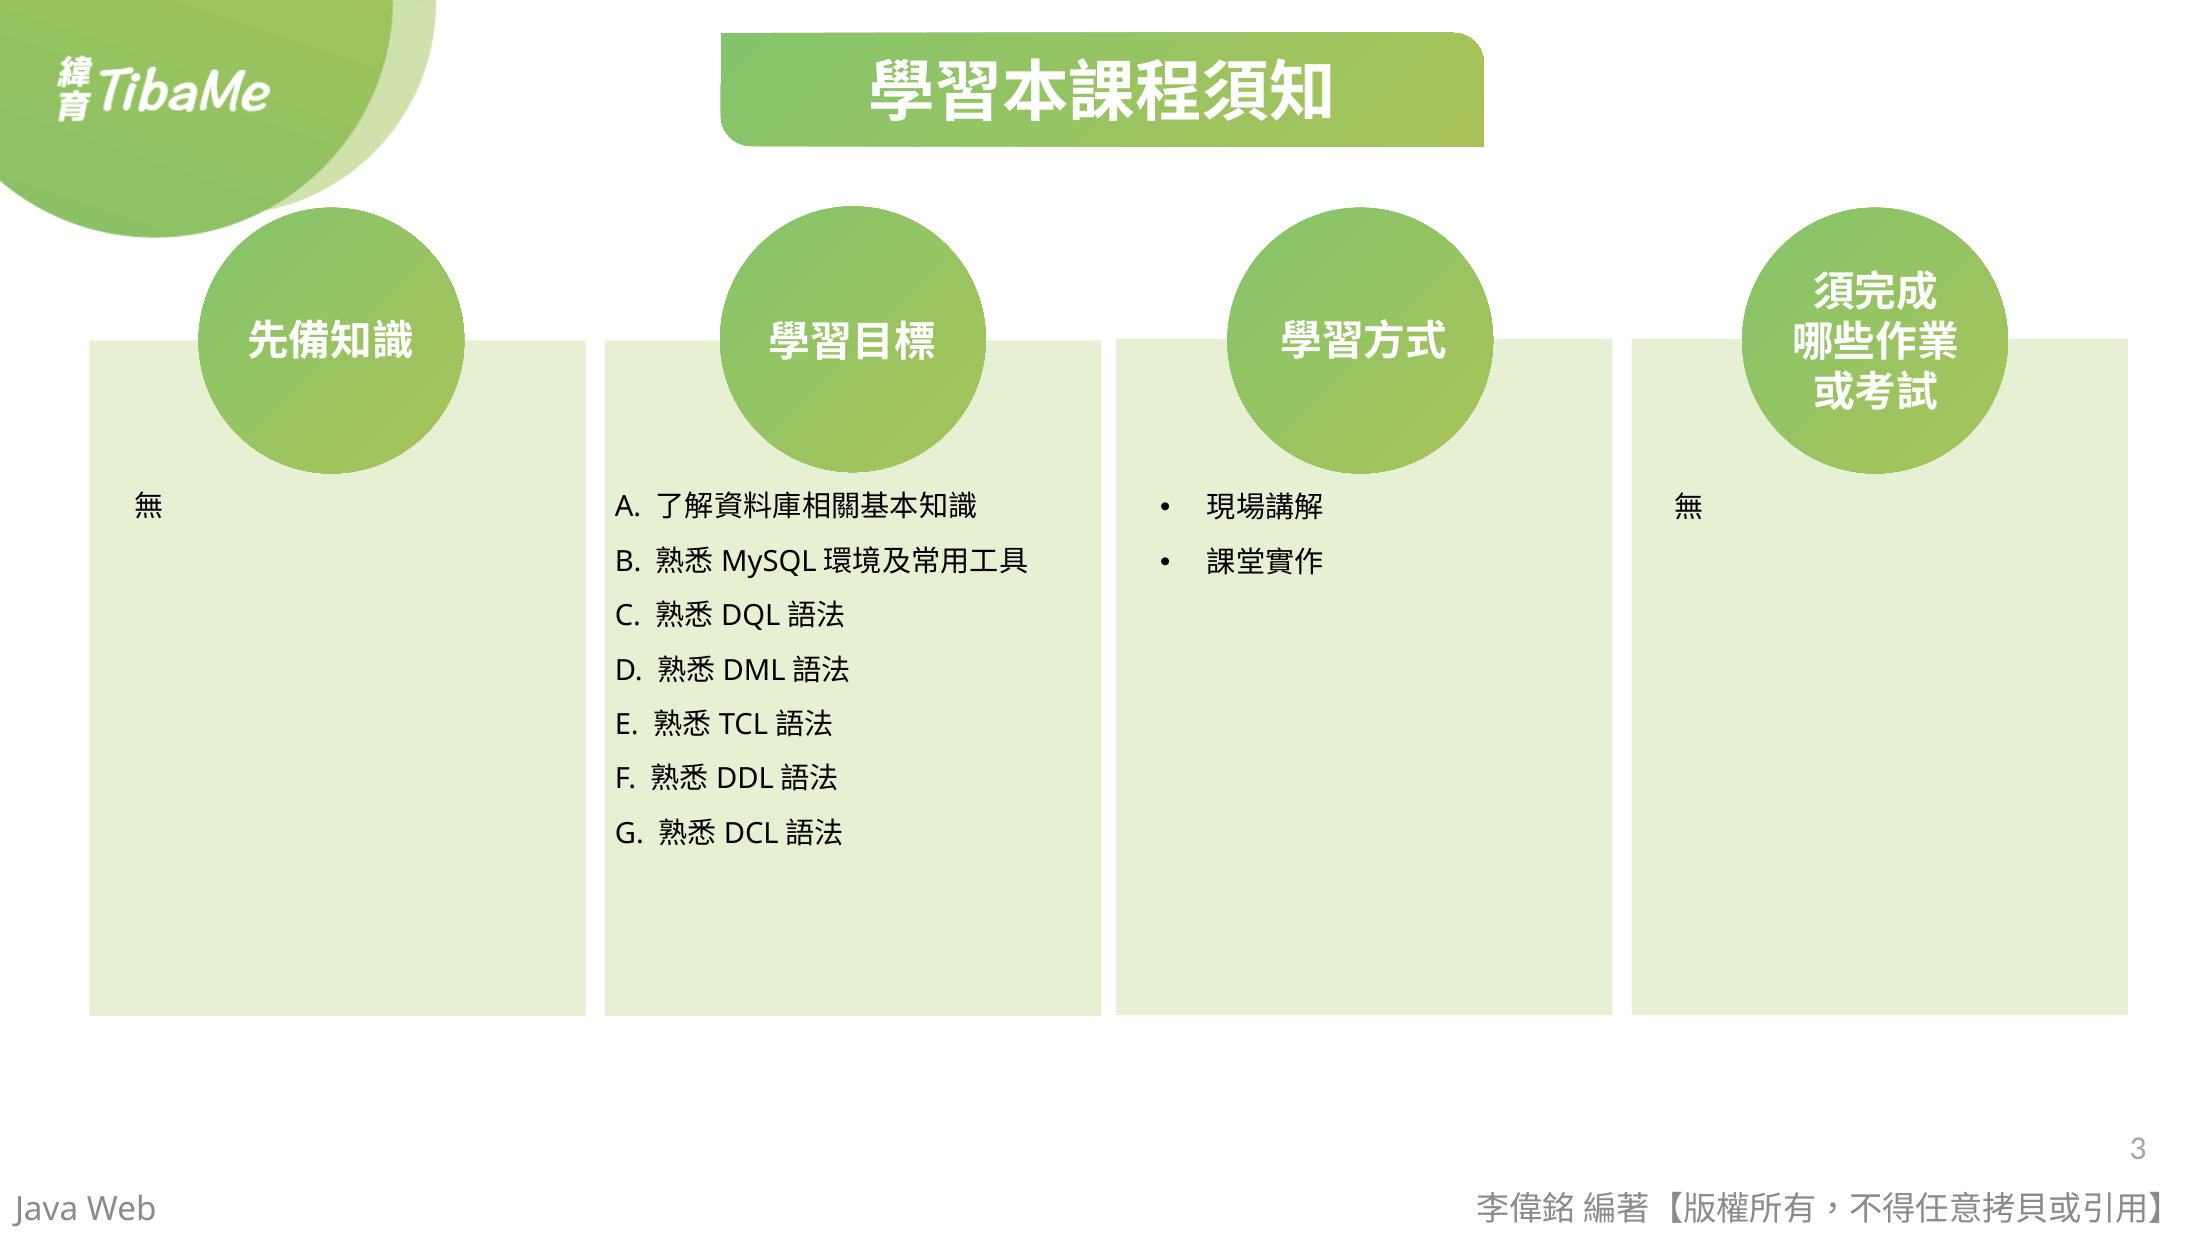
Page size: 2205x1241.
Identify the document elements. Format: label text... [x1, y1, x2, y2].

list A. 了解資料庫相關基本知識 B. 熟悉MySQL環境及常用工具 C. 熟悉DQL語法 D. 熟悉DML語法 E. 熟悉TCL語法 F. 熟悉DDL語法 G. 熟悉DCL語法 [600, 484, 1103, 993]
list 現場講解 課堂實作 [1145, 485, 1577, 994]
list 無 [119, 484, 552, 993]
slide_number Java Web [0, 1174, 496, 1241]
picture [0, 0, 2205, 1240]
slide_number 李偉銘 編著【版權所有，不得任意拷貝或引用】 [1304, 1174, 2205, 1241]
list 無 [1660, 485, 2092, 994]
